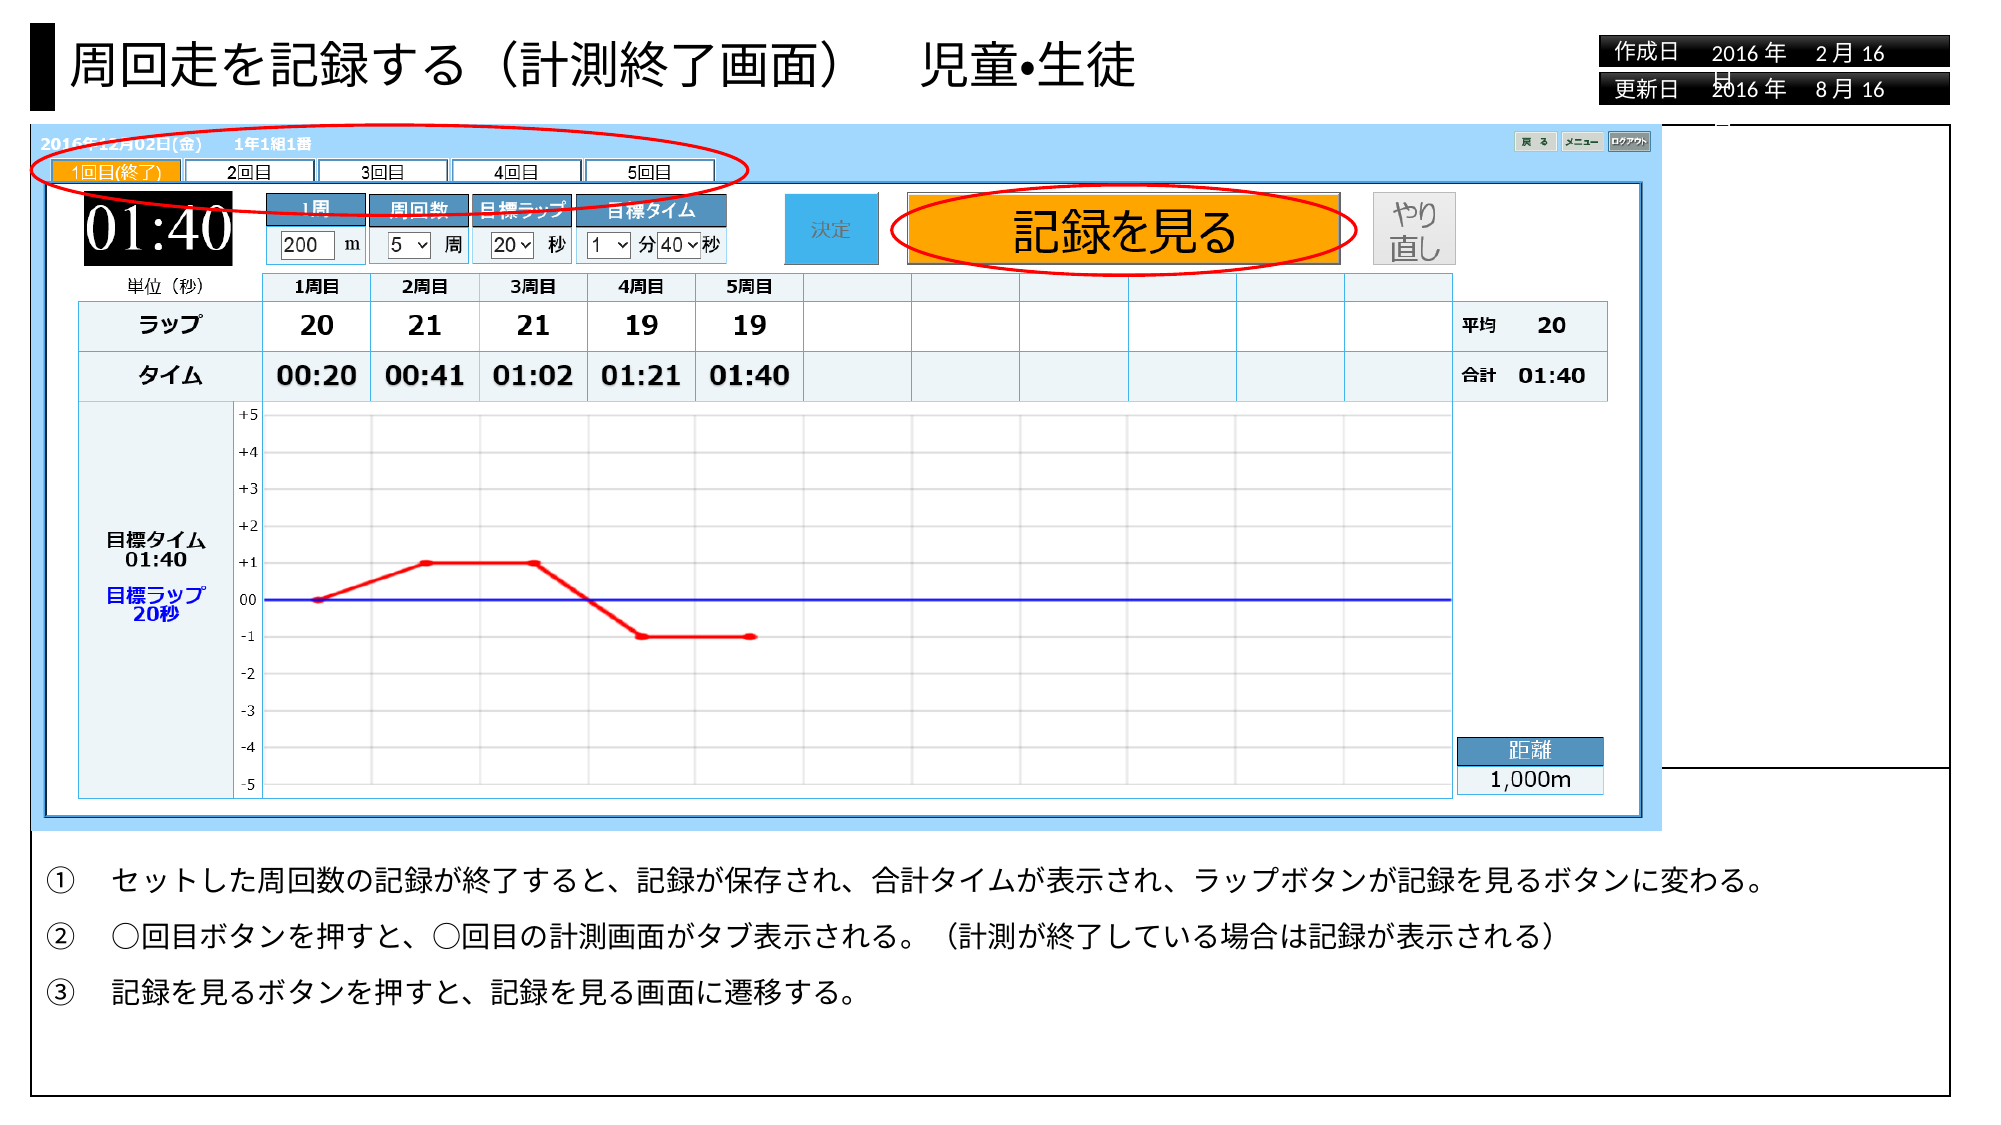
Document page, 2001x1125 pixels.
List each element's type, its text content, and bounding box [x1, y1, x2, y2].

list ① セットした周回数の記録が終了すると、記録が保存され、合計タイムが表示され、ラップボタンが記録を見るボタンに変わる。 ② ○回目ボタンを押すと、○回目の計測画面がタブ表示される。（計測が終了している場合は記録が表示される） ③ 記録を見るボタンを押すと、記録を見る画面に遷移する。 [31, 854, 1950, 1096]
text_box 2016年 2月16日 [1696, 30, 1907, 67]
picture [31, 124, 1662, 831]
text_box 2016年 8月16日 [1696, 67, 1907, 138]
title 周回走を記録する（計測終了画面） 児童・生徒 [54, 24, 1586, 111]
